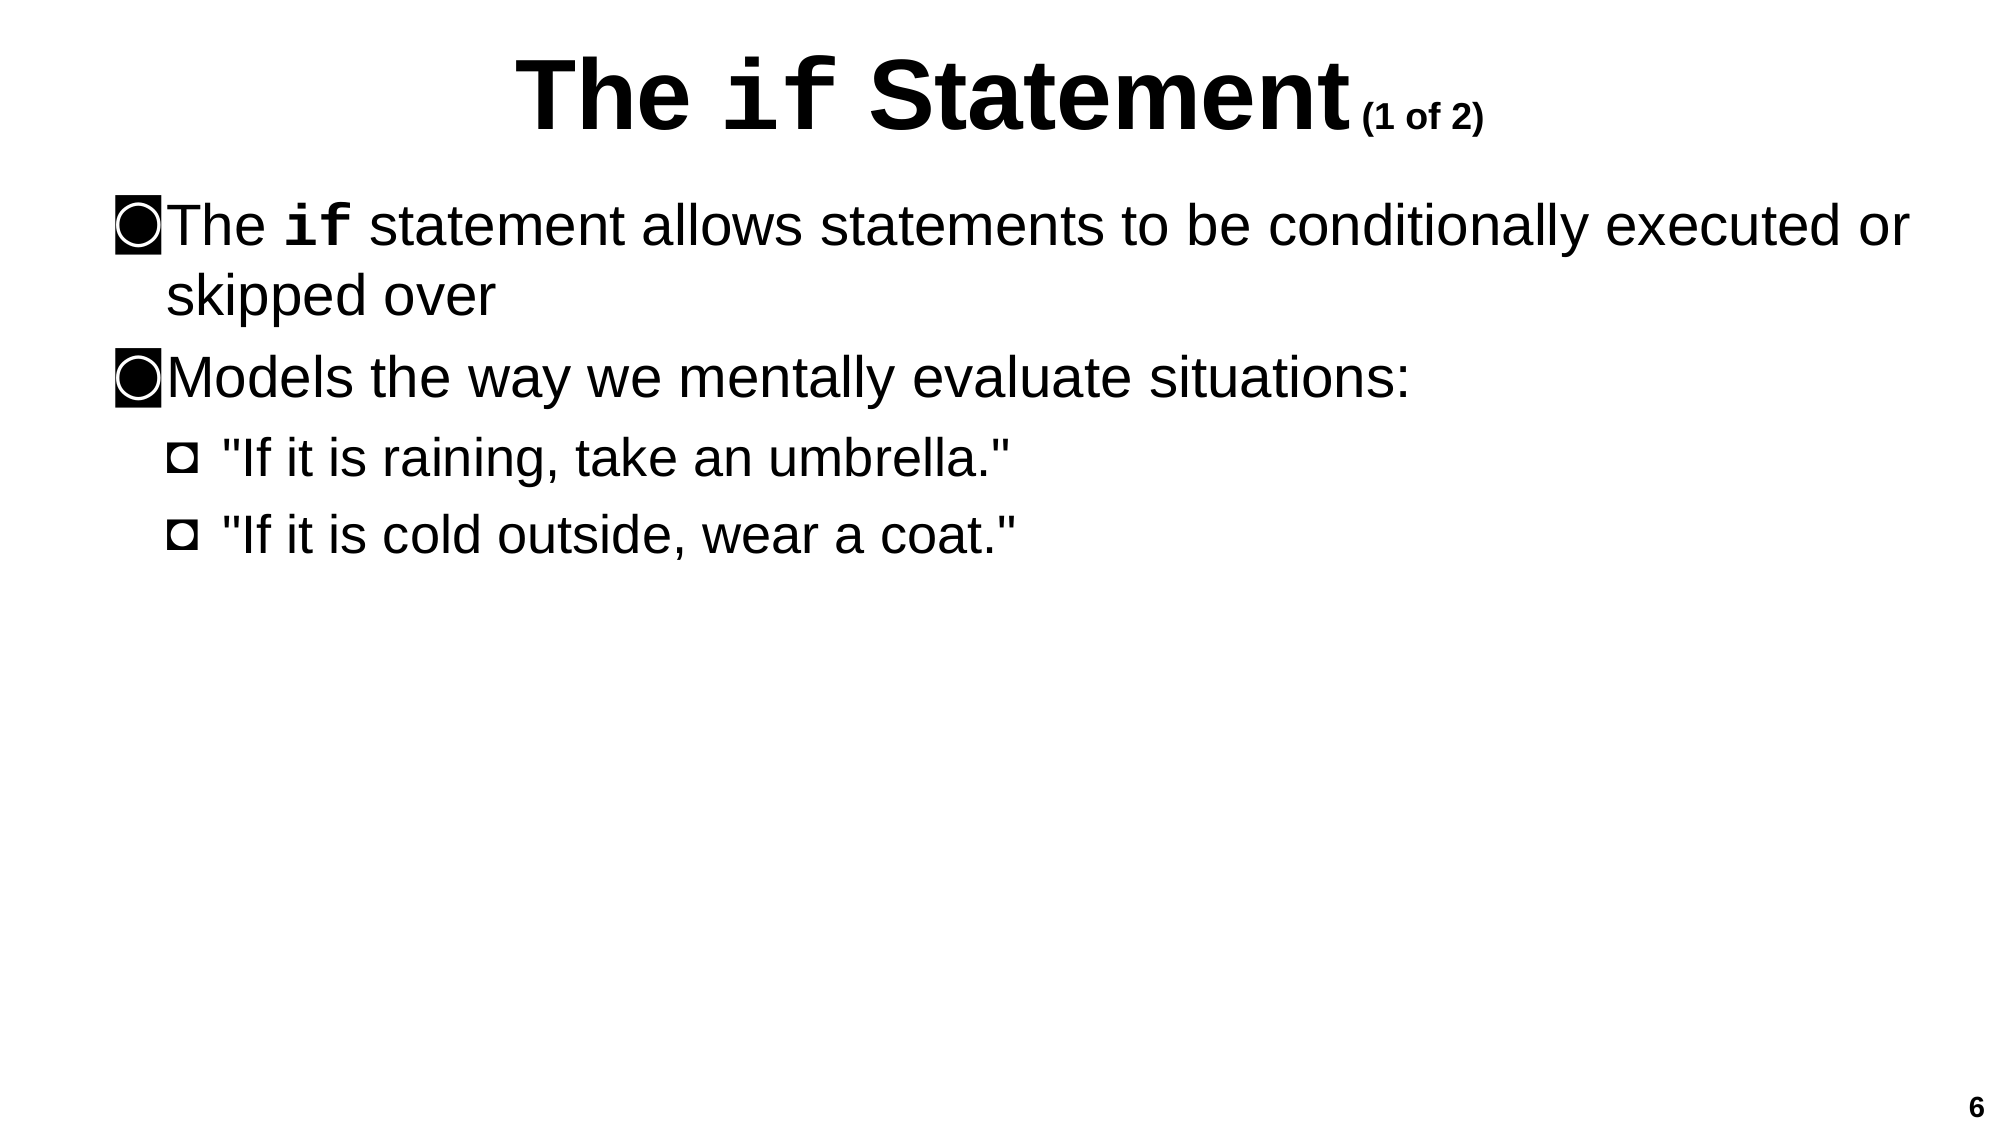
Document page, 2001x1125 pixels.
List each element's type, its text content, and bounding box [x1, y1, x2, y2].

title The if Statement (1 of 2) [0, 0, 2000, 180]
slide_number 6 [1909, 1095, 2000, 1125]
list The if statement allows statements to be conditionally executed or skipped over Models the way we mentally evaluate situations: "If it is raining, take an umbrella." "If it is cold outside, wear a coat." [95, 179, 2000, 1095]
